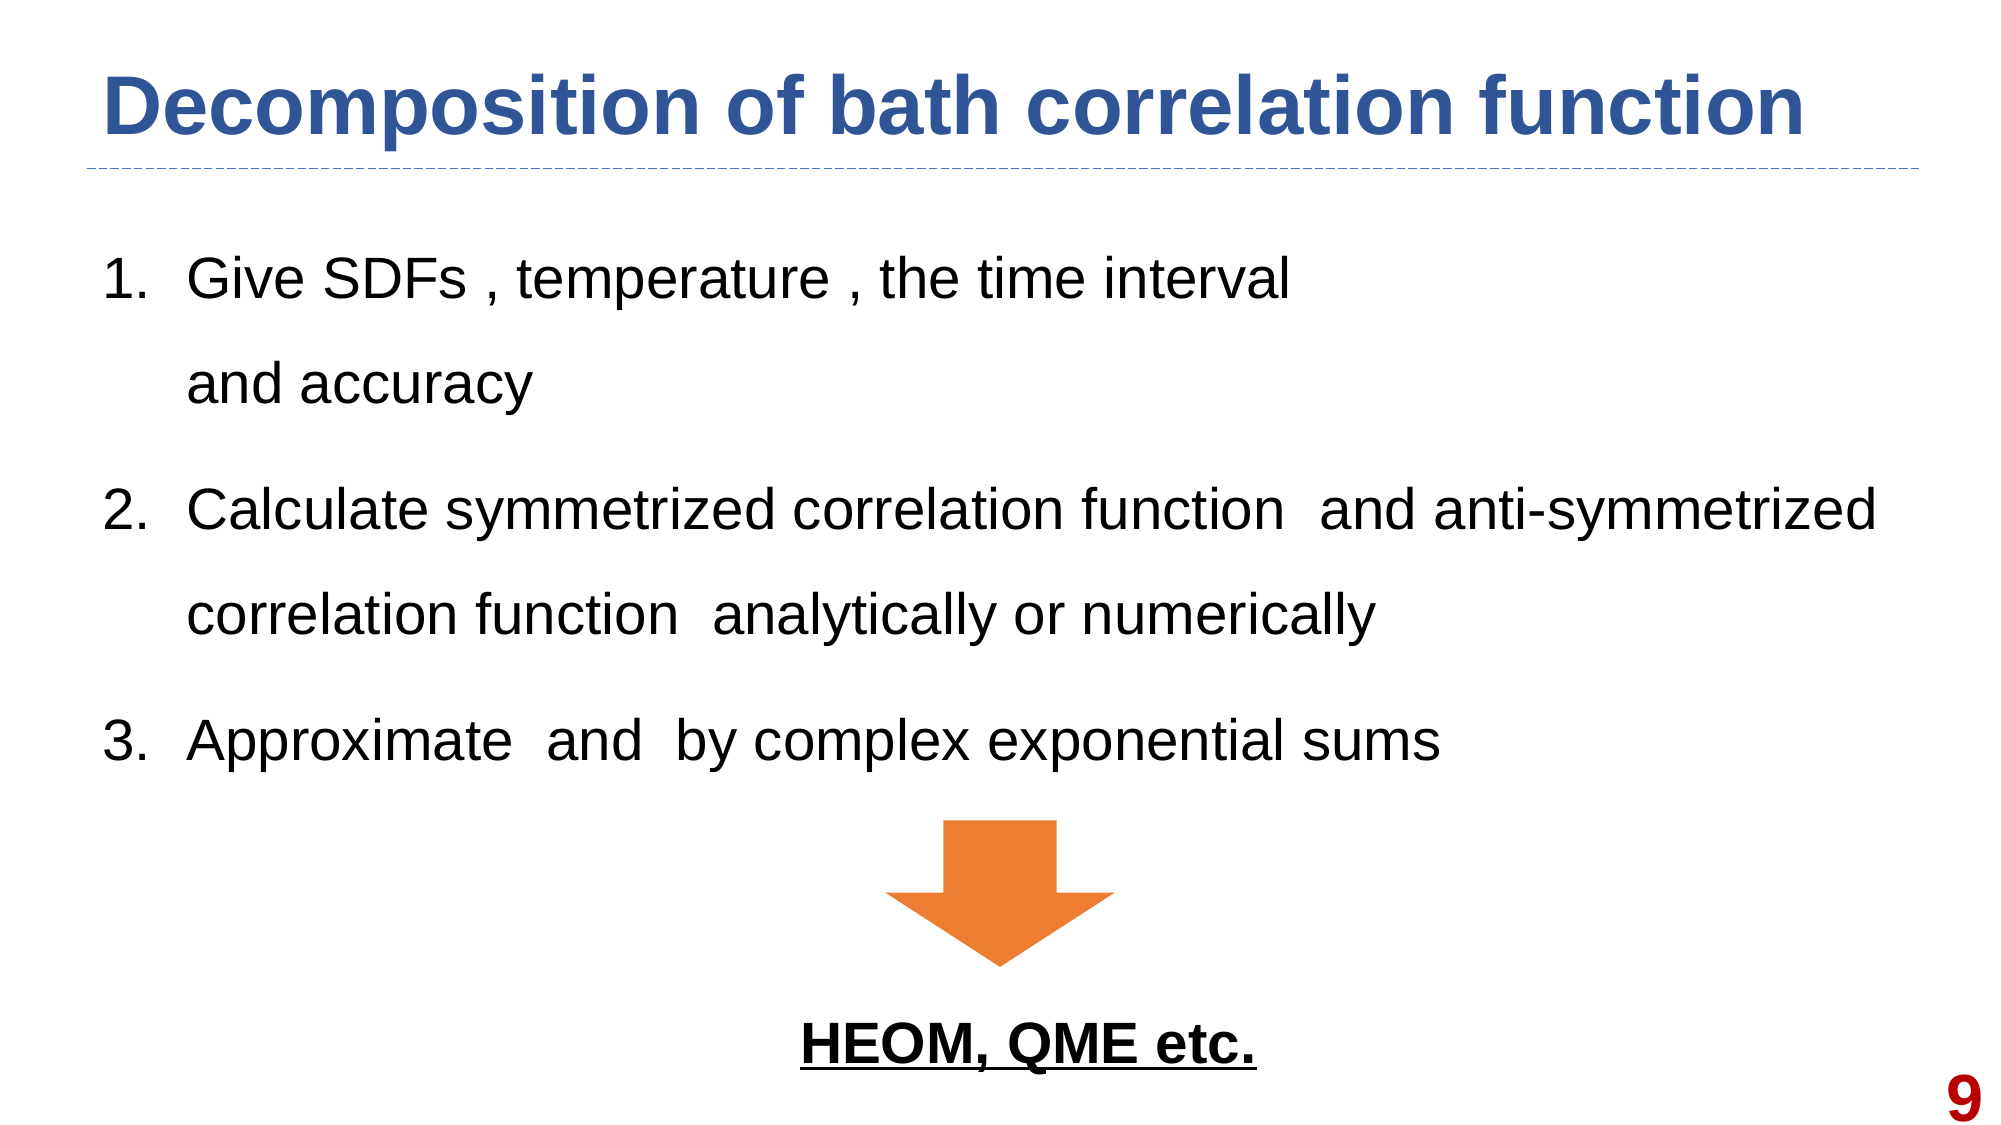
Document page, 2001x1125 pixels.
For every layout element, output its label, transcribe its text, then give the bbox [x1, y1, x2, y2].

text_box [885, 820, 1115, 967]
title Decomposition of bath correlation function [87, 45, 1920, 169]
text_box HEOM, QME etc. [785, 998, 1283, 1083]
slide_number 9 [1876, 1065, 1999, 1125]
